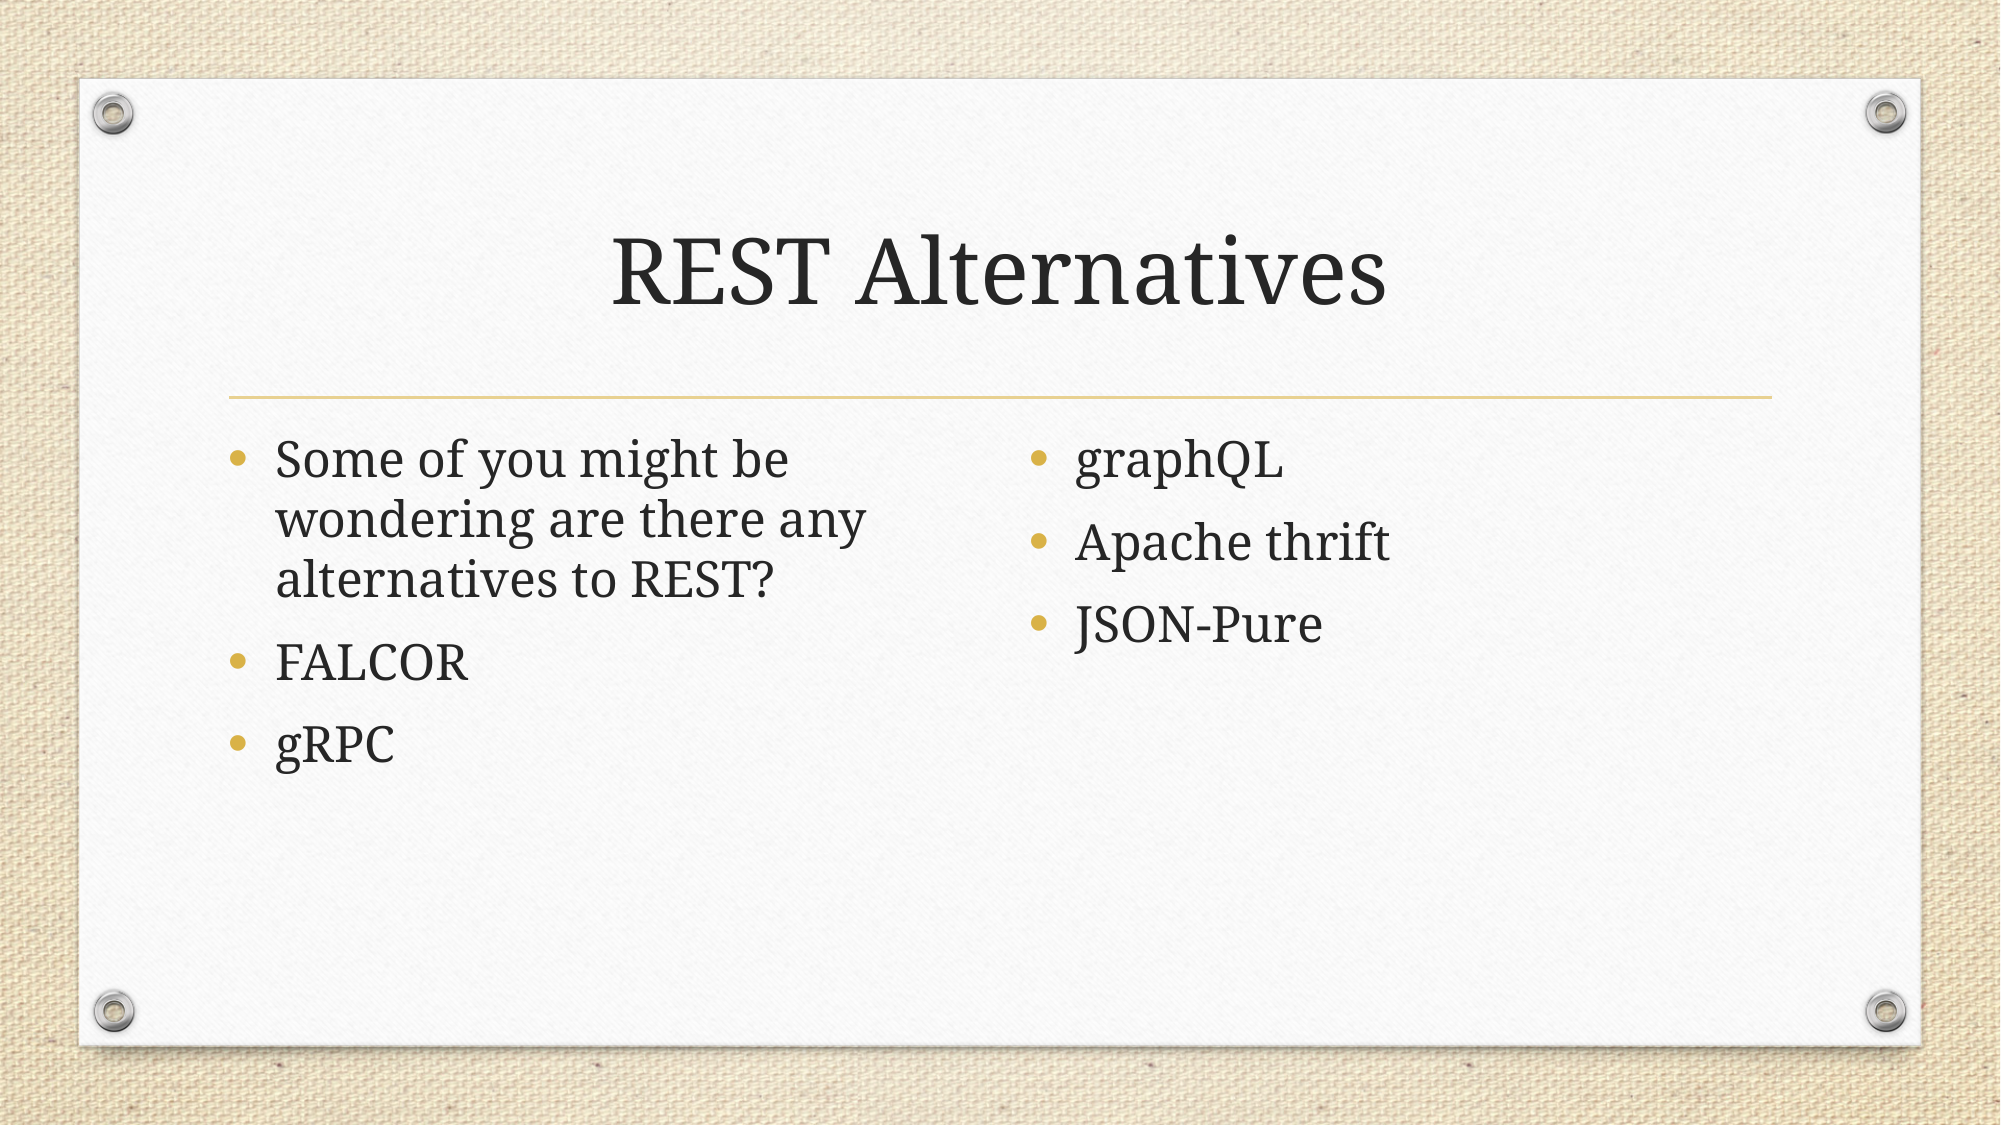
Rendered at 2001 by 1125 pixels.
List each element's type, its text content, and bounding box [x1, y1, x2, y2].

picture [0, 0, 2001, 1125]
list graphQL Apache thrift JSON-Pure [1013, 420, 1788, 963]
list Some of you might be wondering are there any alternatives to REST? FALCOR gRPC [213, 420, 987, 963]
title REST Alternatives [212, 161, 1788, 375]
